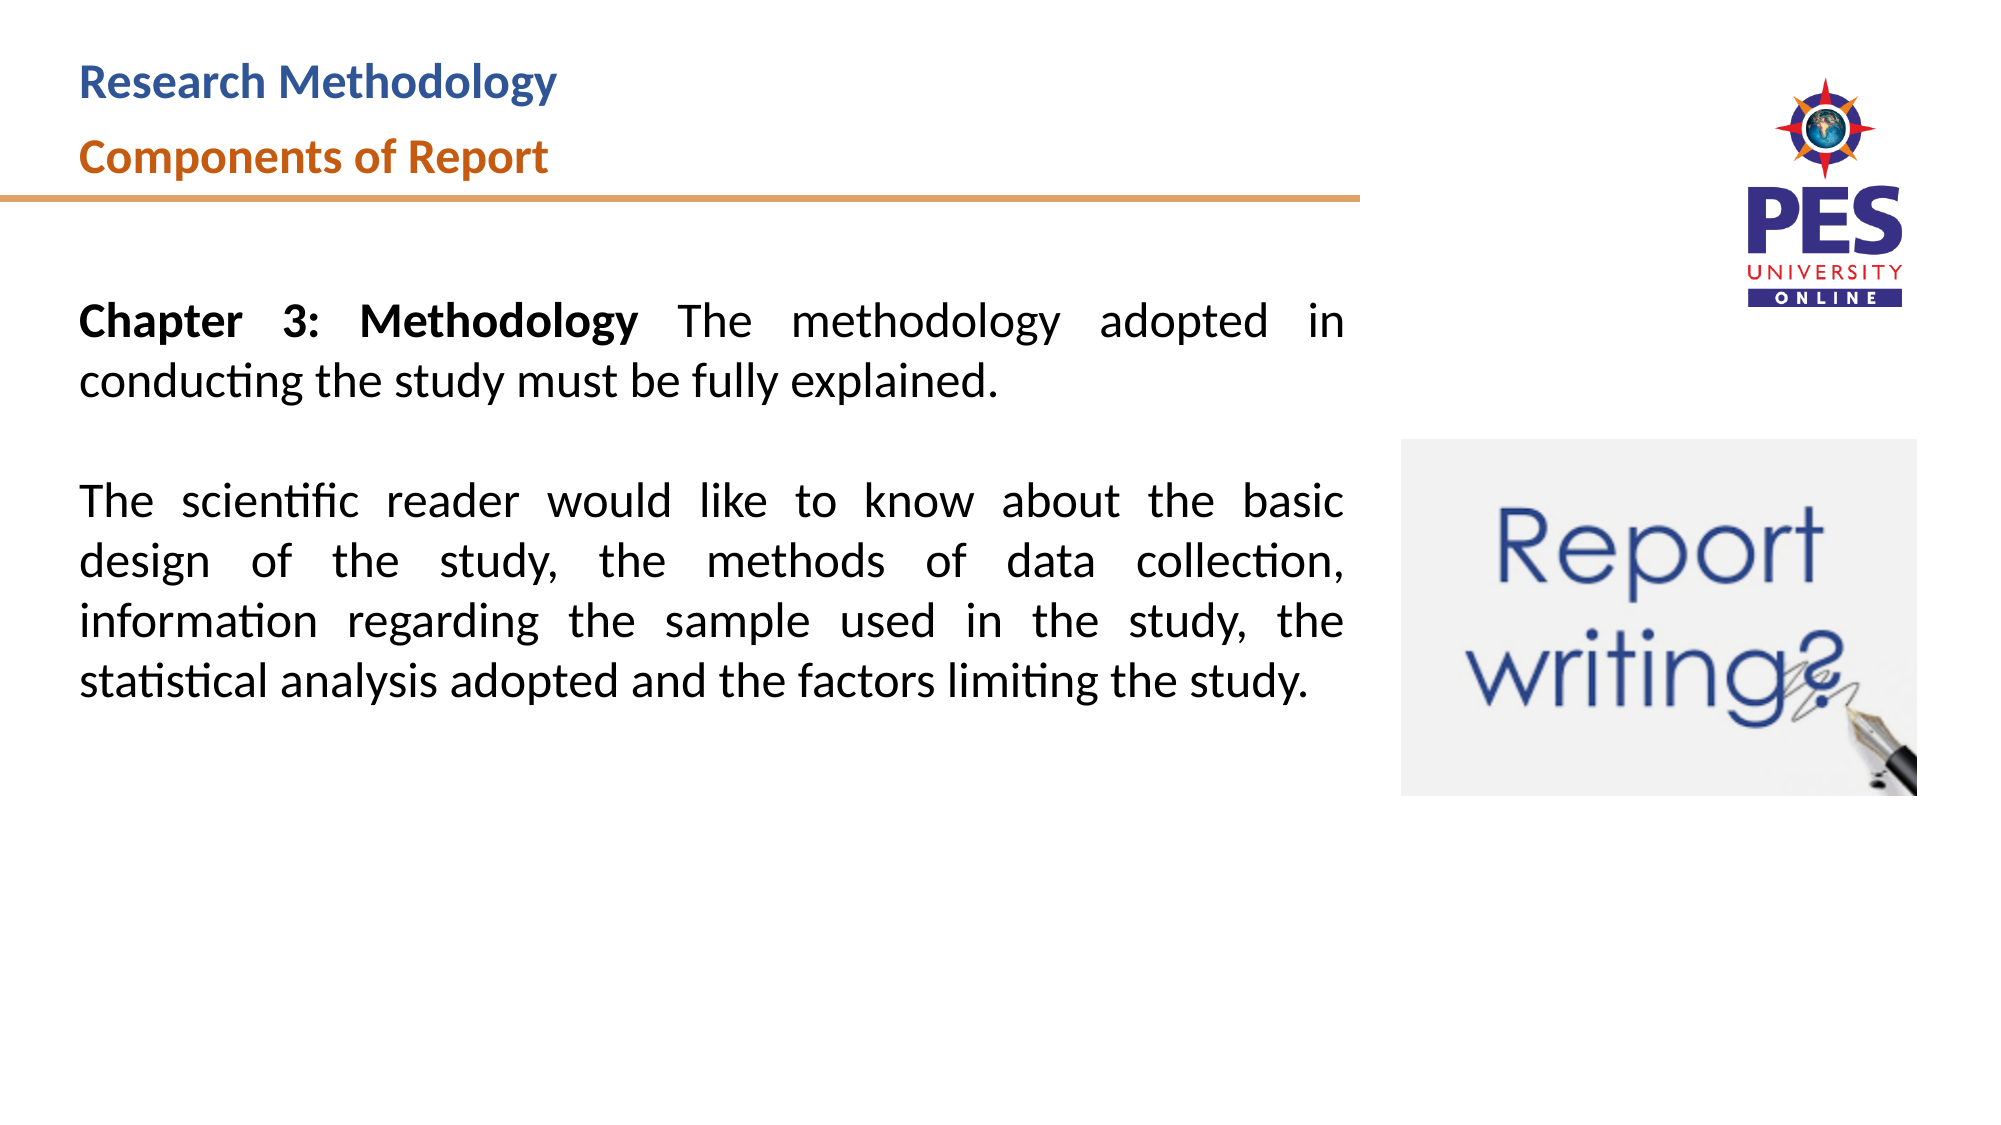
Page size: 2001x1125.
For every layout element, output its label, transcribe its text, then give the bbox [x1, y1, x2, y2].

picture [1748, 76, 1902, 307]
text_box Research Methodology [64, 41, 1295, 117]
text_box Components of Report [64, 116, 1377, 191]
text_box Chapter 3: Methodology The methodology adopted in conducting the study must be fully explained. The scientific reader would like to know about the basic design of the study, the methods of data collection, information regarding the sample used in the study, the statistical analysis adopted and the factors limiting the study. [64, 279, 1361, 775]
picture [1401, 439, 1917, 796]
